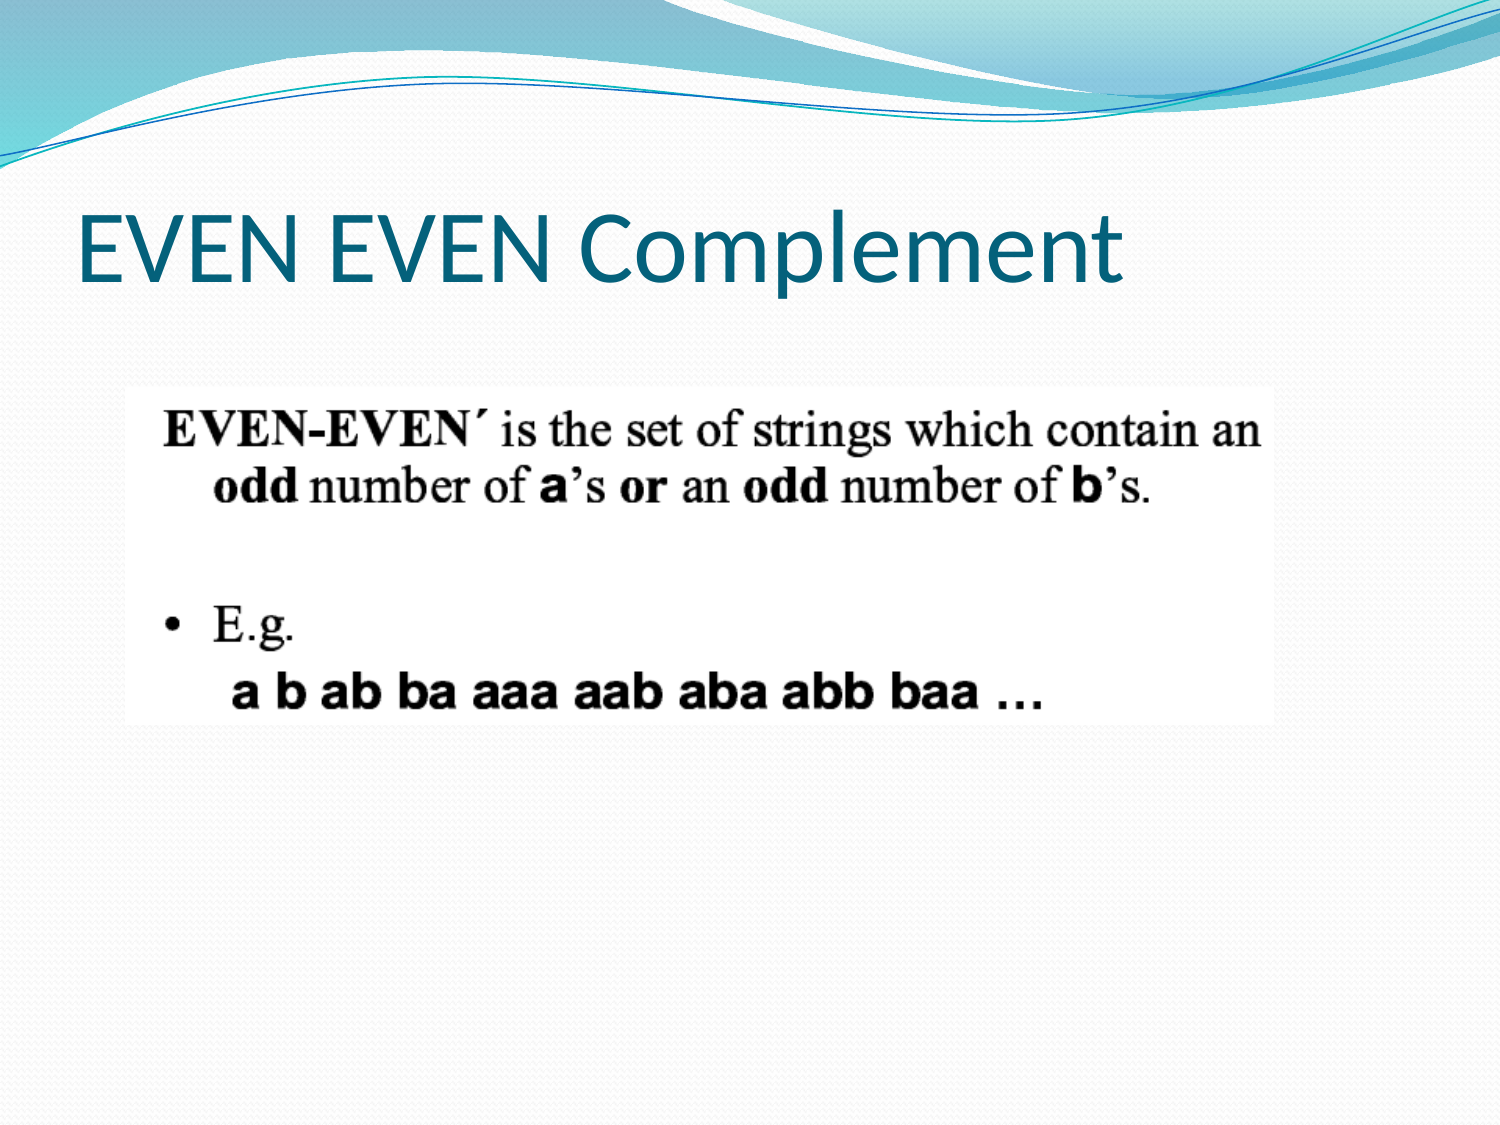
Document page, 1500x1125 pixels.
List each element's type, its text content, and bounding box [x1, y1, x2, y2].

picture [124, 387, 1274, 726]
title EVEN EVEN Complement [75, 115, 1425, 303]
